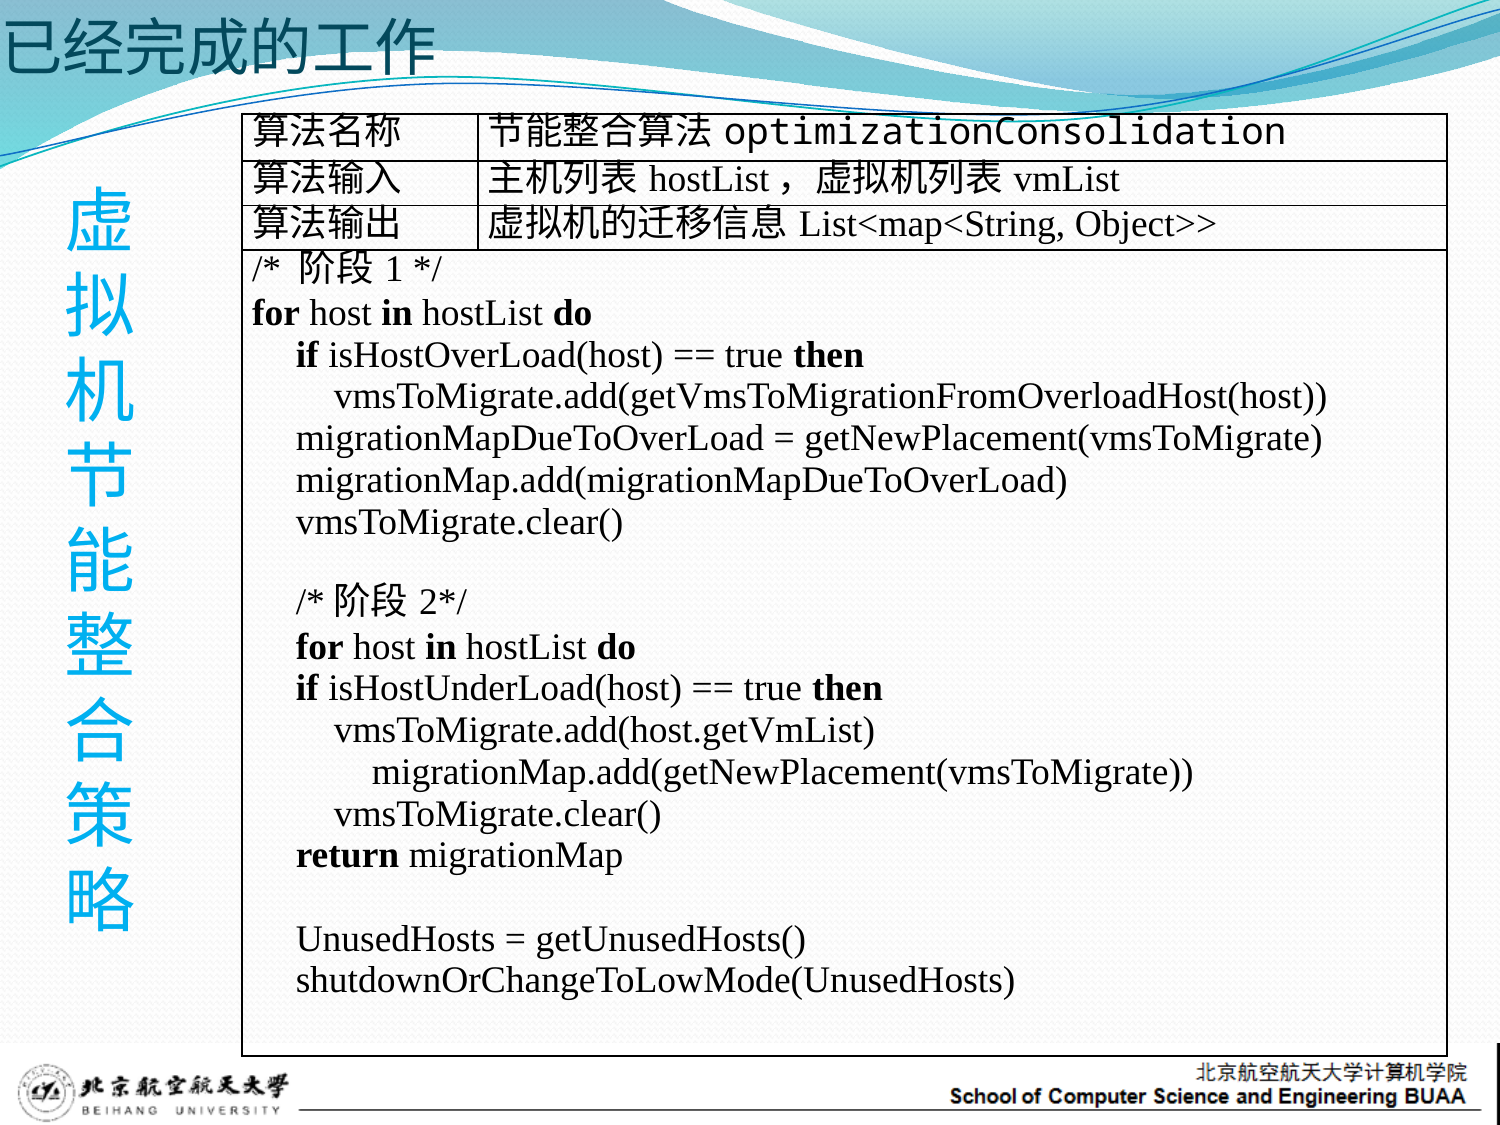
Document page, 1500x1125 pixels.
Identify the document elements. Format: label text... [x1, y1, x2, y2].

table_header 算法名称 [243, 115, 477, 160]
table_cell /* 阶段1 */ for host in hostList do if isHostOverLoad(host) == true then vmsToMigrate.add(getVmsToMigrationFromOverloadHost(host)) migrationMapDueToOverLoad = getNewPlacement(vmsToMigrate) migrationMap.add(migrationMapDueToOverLoad) vmsToMigrate.clear() /*阶段2*/ for host in hostList do if isHostUnderLoad(host) == true then vmsToMigrate.add(host.getVmList) migrationMap.add(getNewPlacement(vmsToMigrate)) vmsToMigrate.clear() return migrationMap UnusedHosts = getUnusedHosts() shutdownOrChangeToLowMode(UnusedHosts) [243, 251, 1446, 1042]
text_box 虚 拟 机 节 能 整 合 策 略 [64, 164, 195, 941]
table_cell 算法输入 [243, 162, 477, 205]
table_header 节能整合算法optimizationConsolidation [479, 115, 1446, 160]
table_cell 主机列表hostList，虚拟机列表vmList [479, 162, 1446, 205]
table_cell 虚拟机的迁移信息List<map<String, Object>> [479, 206, 1446, 249]
text_box 已经完成的工作 [0, 0, 1148, 84]
table_cell 算法输出 [243, 206, 477, 249]
picture [0, 1043, 1500, 1125]
